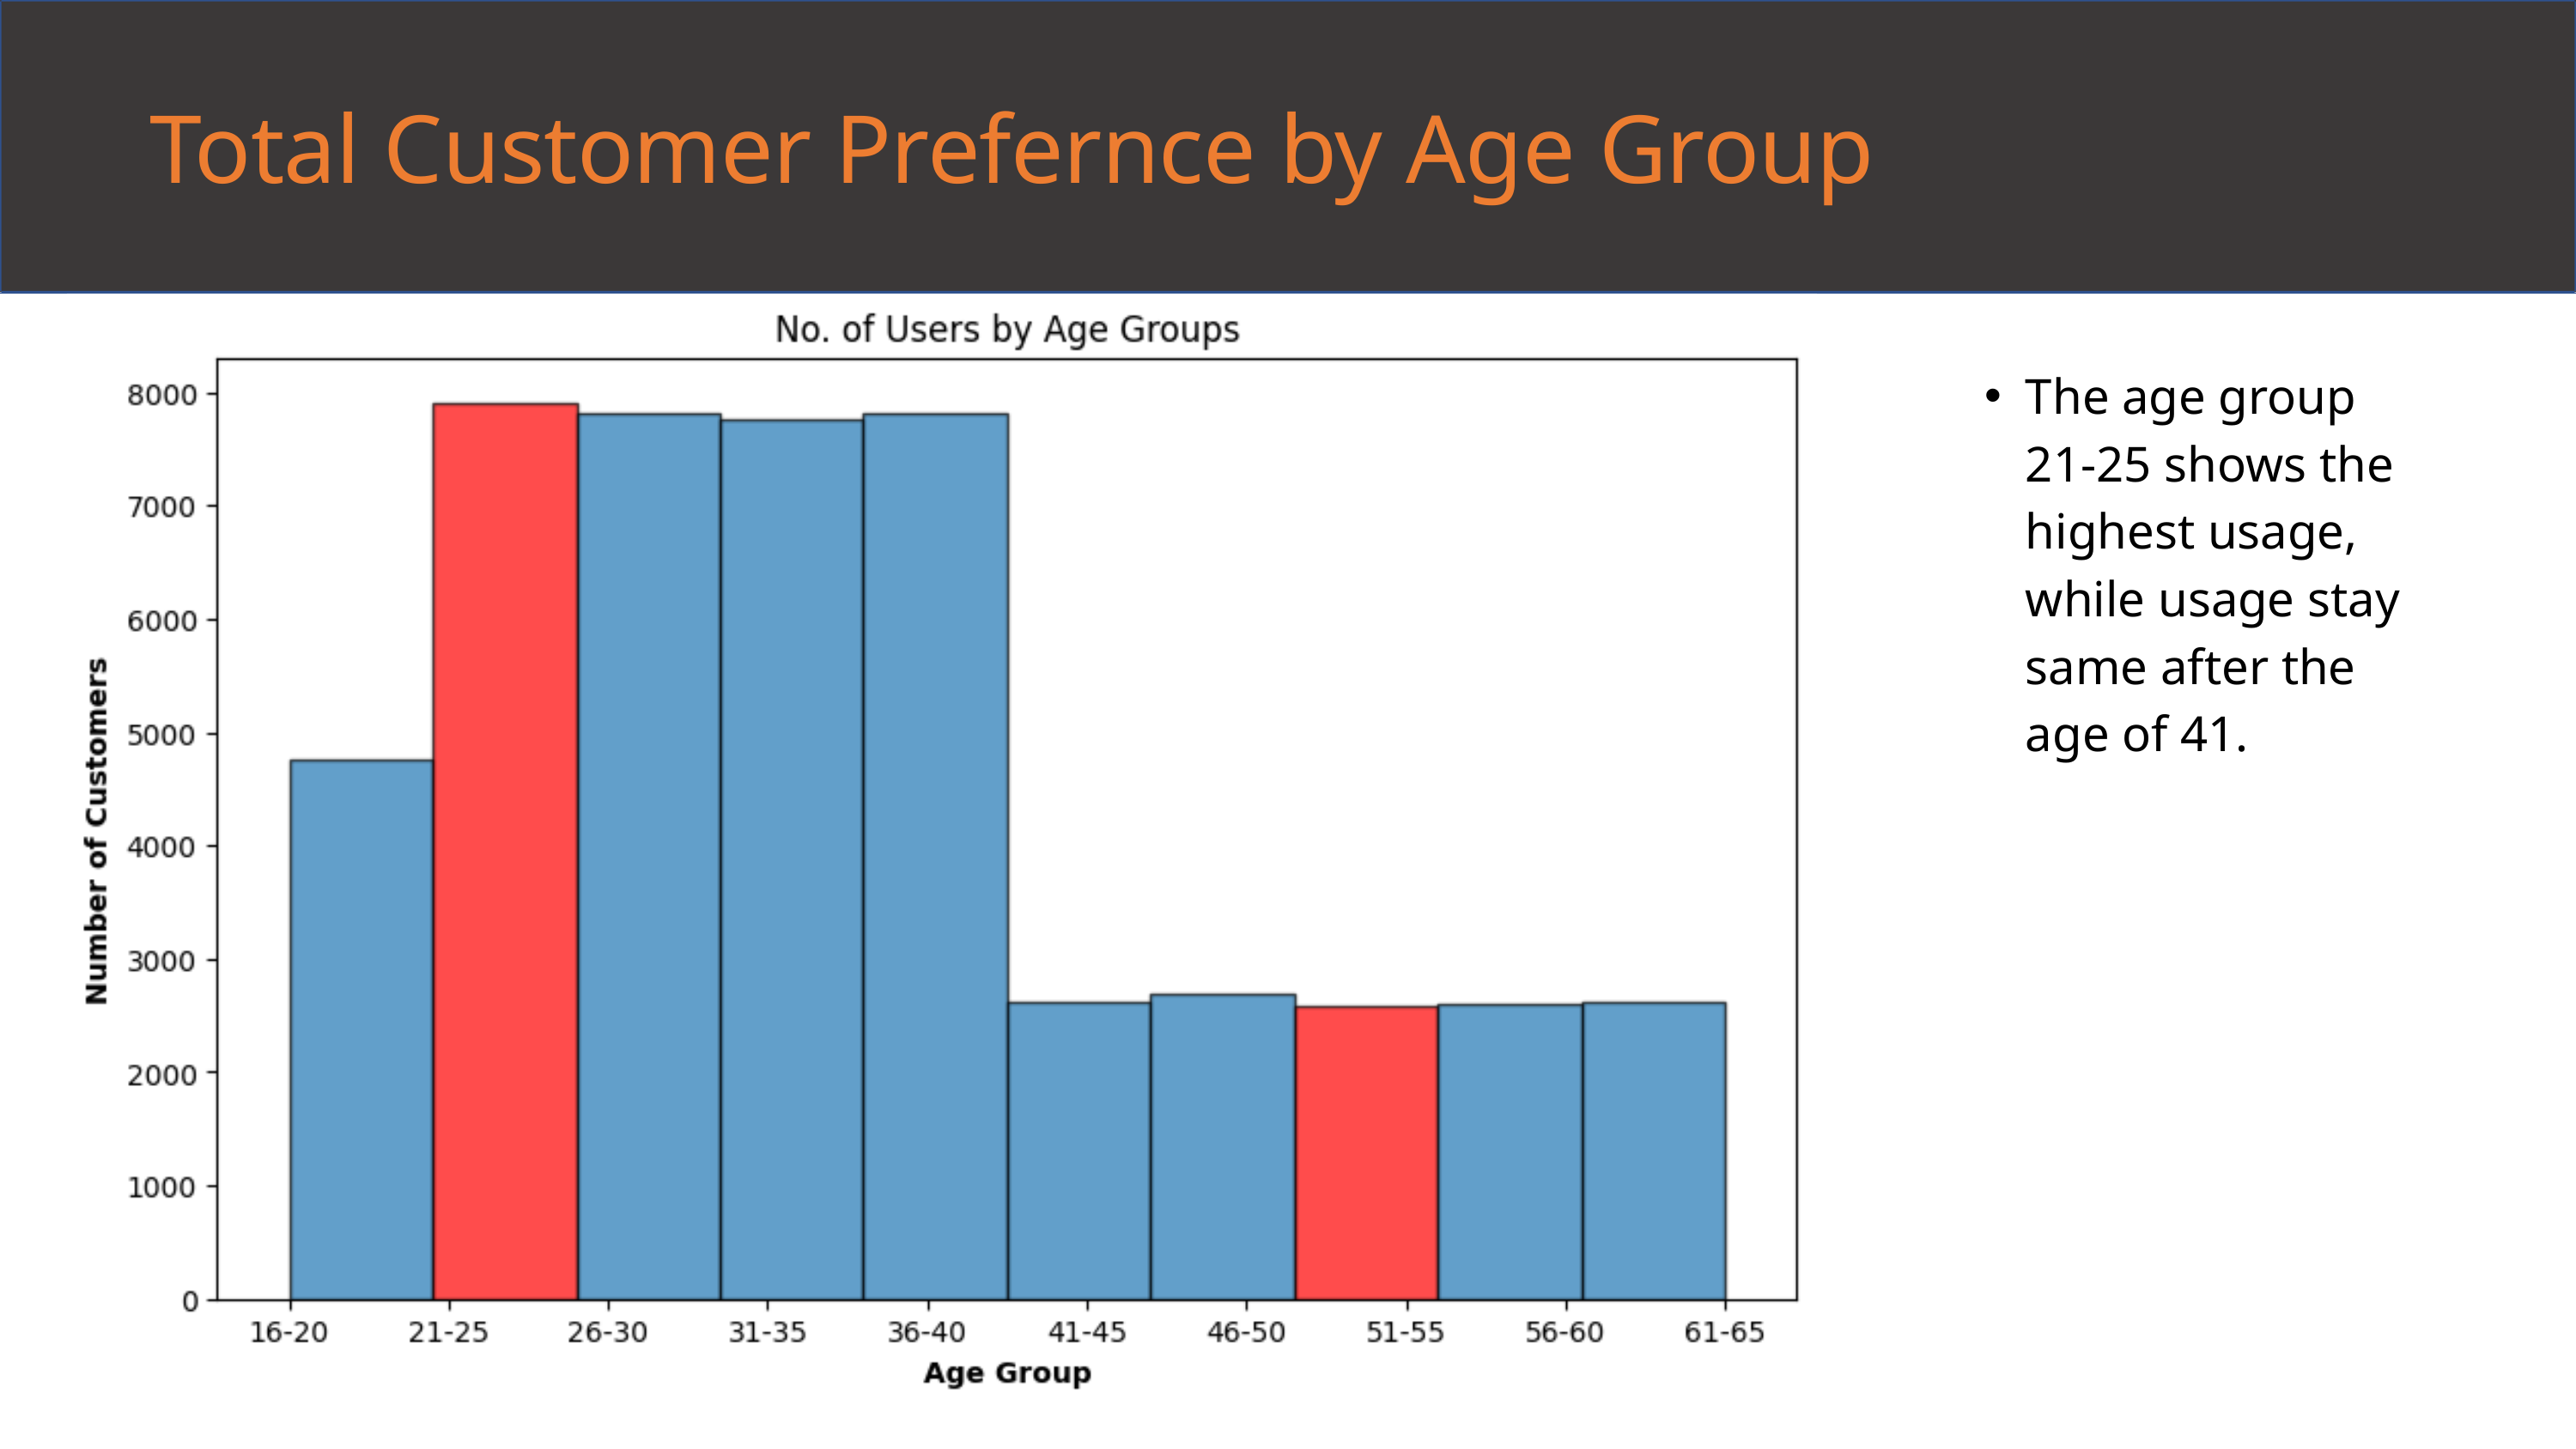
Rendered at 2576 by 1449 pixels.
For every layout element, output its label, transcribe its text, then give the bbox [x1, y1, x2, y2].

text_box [0, 0, 2576, 294]
text_box The age group 21-25 shows the highest usage, while usage stay same after the age of 41. [1943, 355, 2432, 829]
text_box [66, 304, 1818, 1408]
